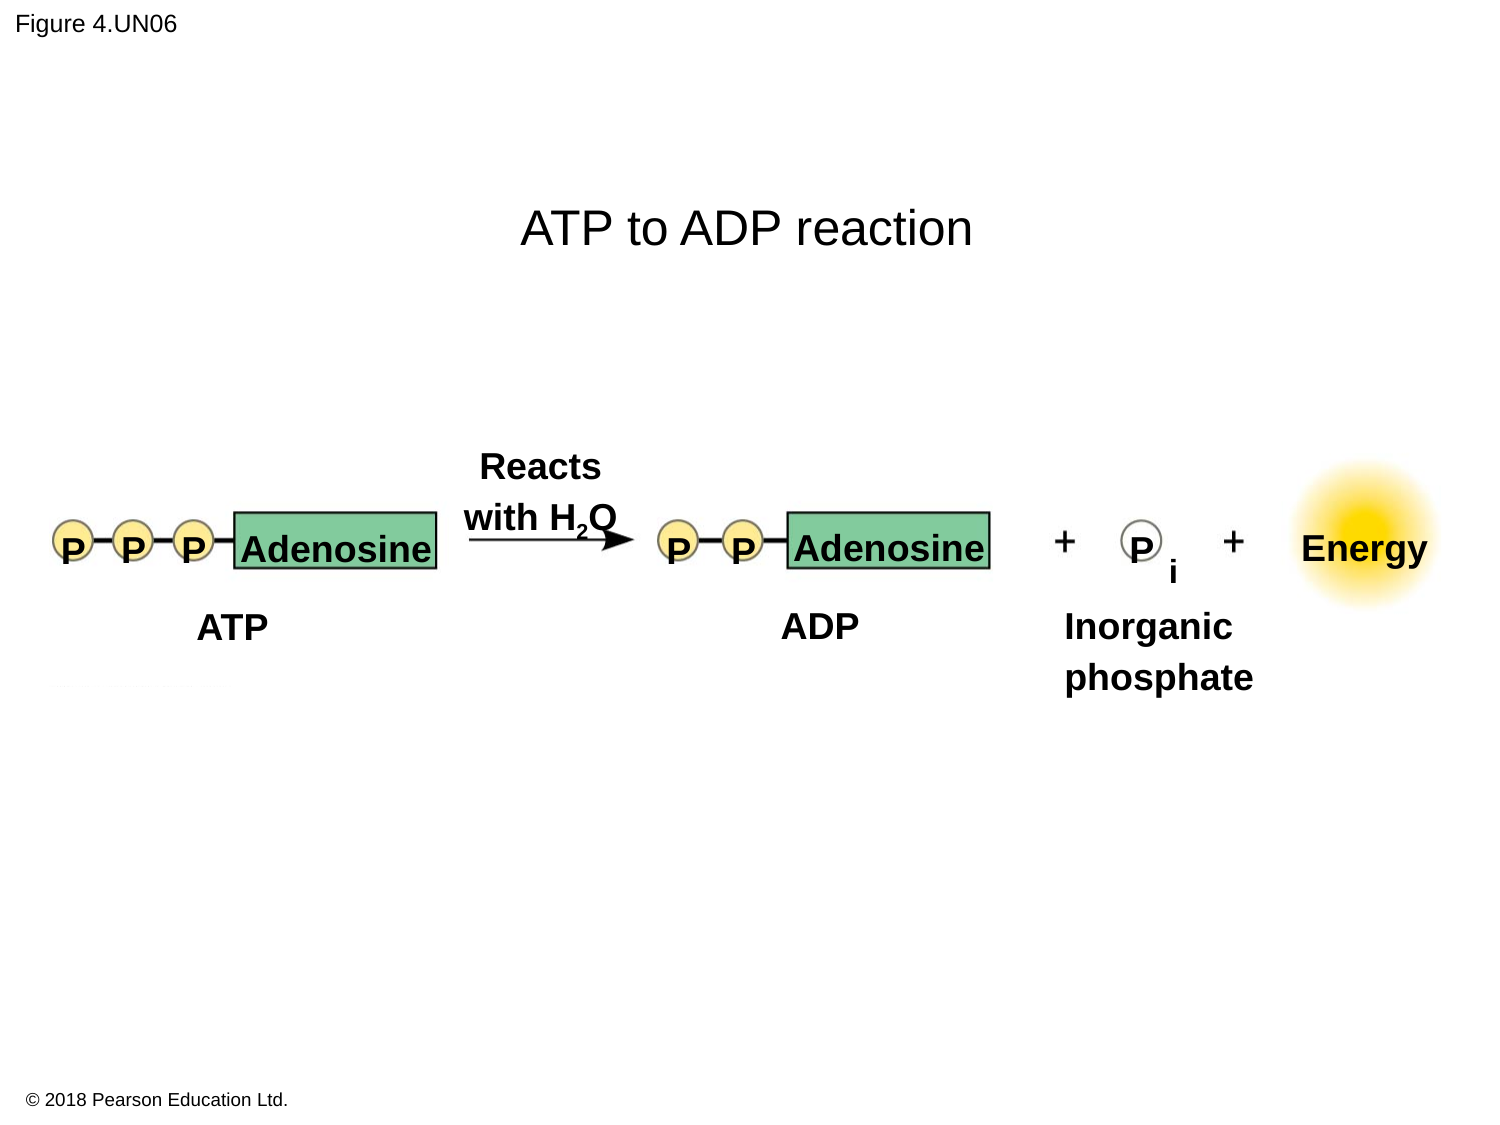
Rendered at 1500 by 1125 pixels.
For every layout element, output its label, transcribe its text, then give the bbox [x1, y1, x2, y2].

title Figure 4.UN06 [0, 0, 593, 57]
picture [48, 437, 1452, 688]
text_box © 2018 Pearson Education Ltd. [10, 1080, 518, 1119]
text_box ATP to ADP reaction [269, 187, 1225, 264]
